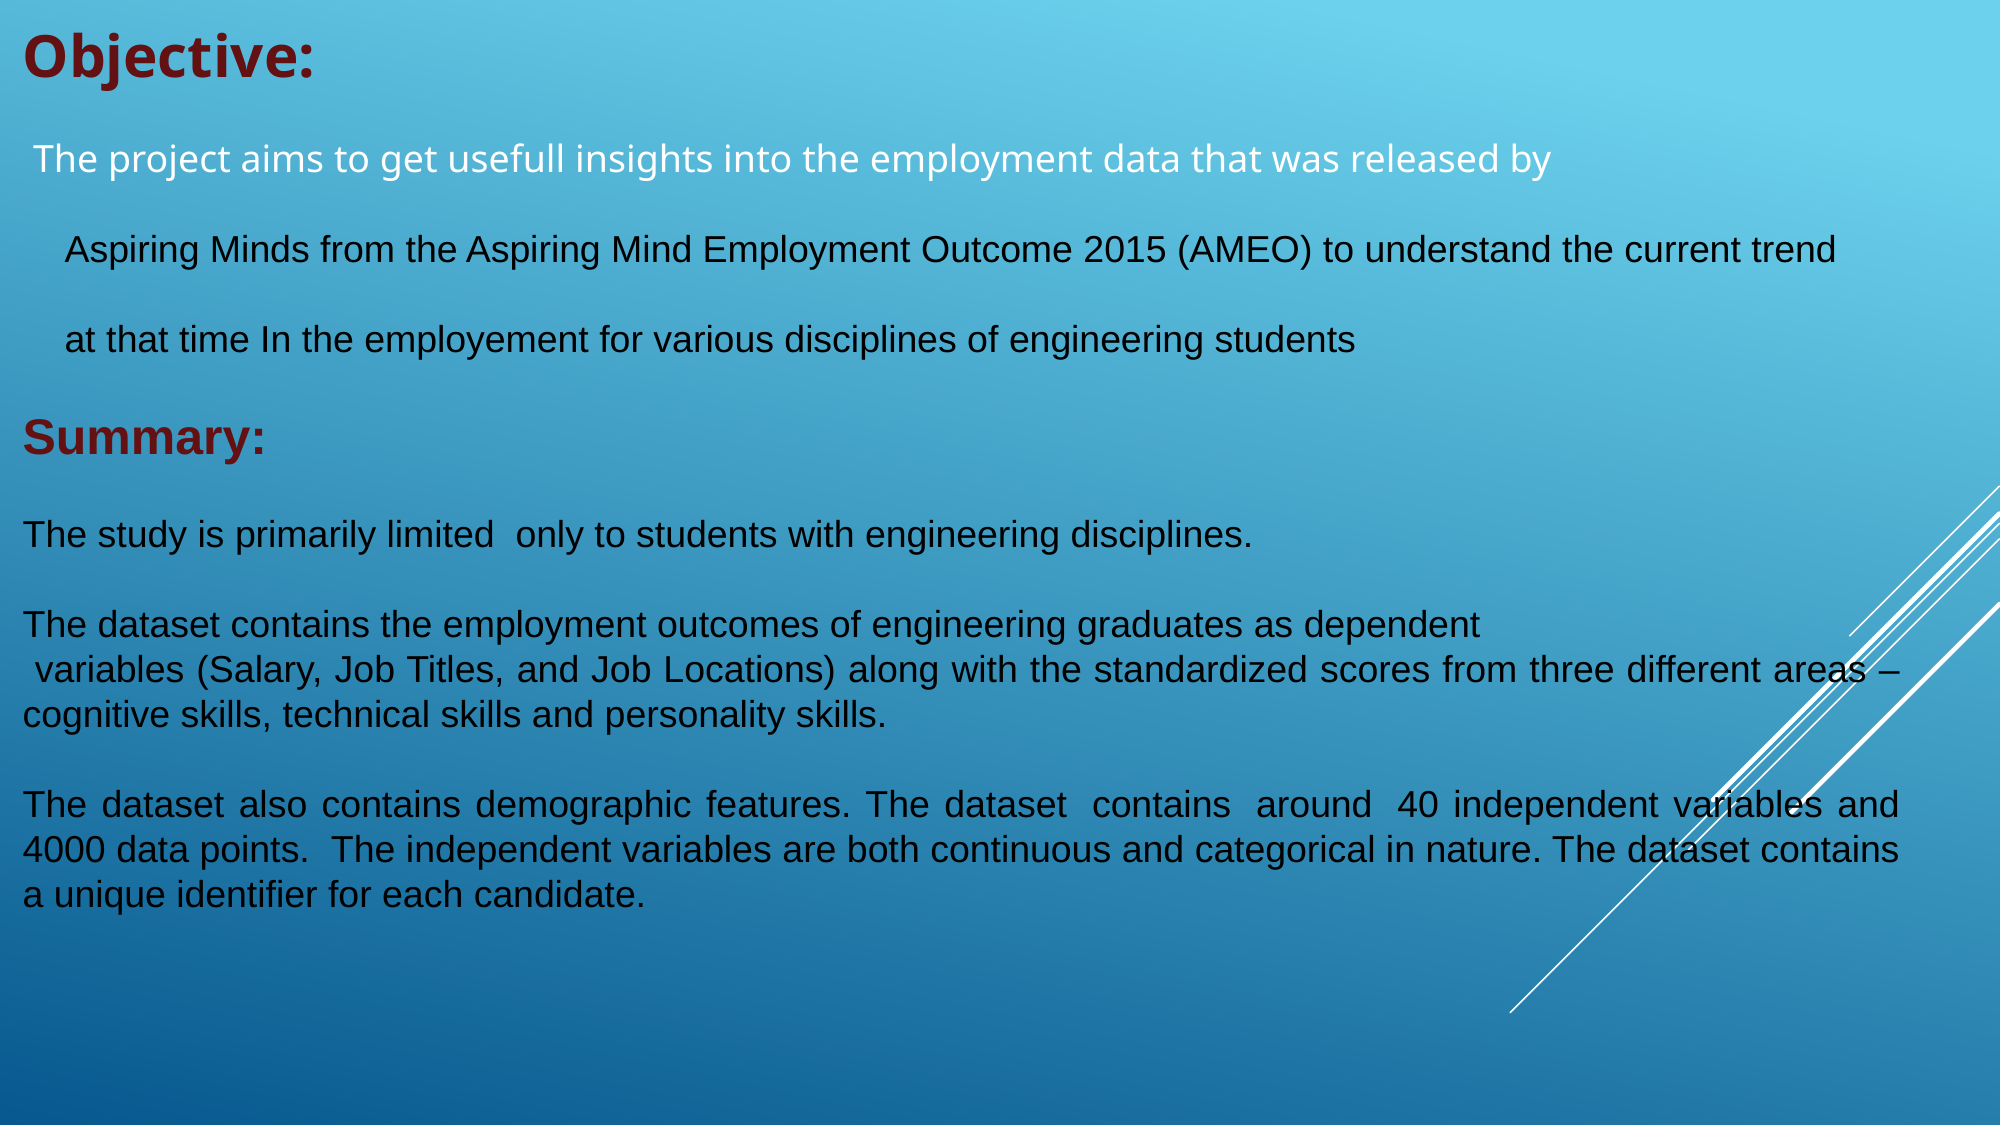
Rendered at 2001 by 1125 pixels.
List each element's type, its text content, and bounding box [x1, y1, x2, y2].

text_box Objective: The project aims to get usefull insights into the employment data that was released by Aspiring Minds from the Aspiring Mind Employment Outcome 2015 (AMEO) to understand the current trend at that time In the employement for various disciplines of engineering students Summary: The study is primarily limited only to students with engineering disciplines. The dataset contains the employment outcomes of engineering graduates as dependent variables (Salary, Job Titles, and Job Locations) along with the standardized scores from three different areas – cognitive skills, technical skills and personality skills. The dataset also contains demographic features. The dataset contains around 40 independent variables and 4000 data points. The independent variables are both continuous and categorical in nature. The dataset contains a unique identifier for each candidate. [7, 12, 1993, 1125]
